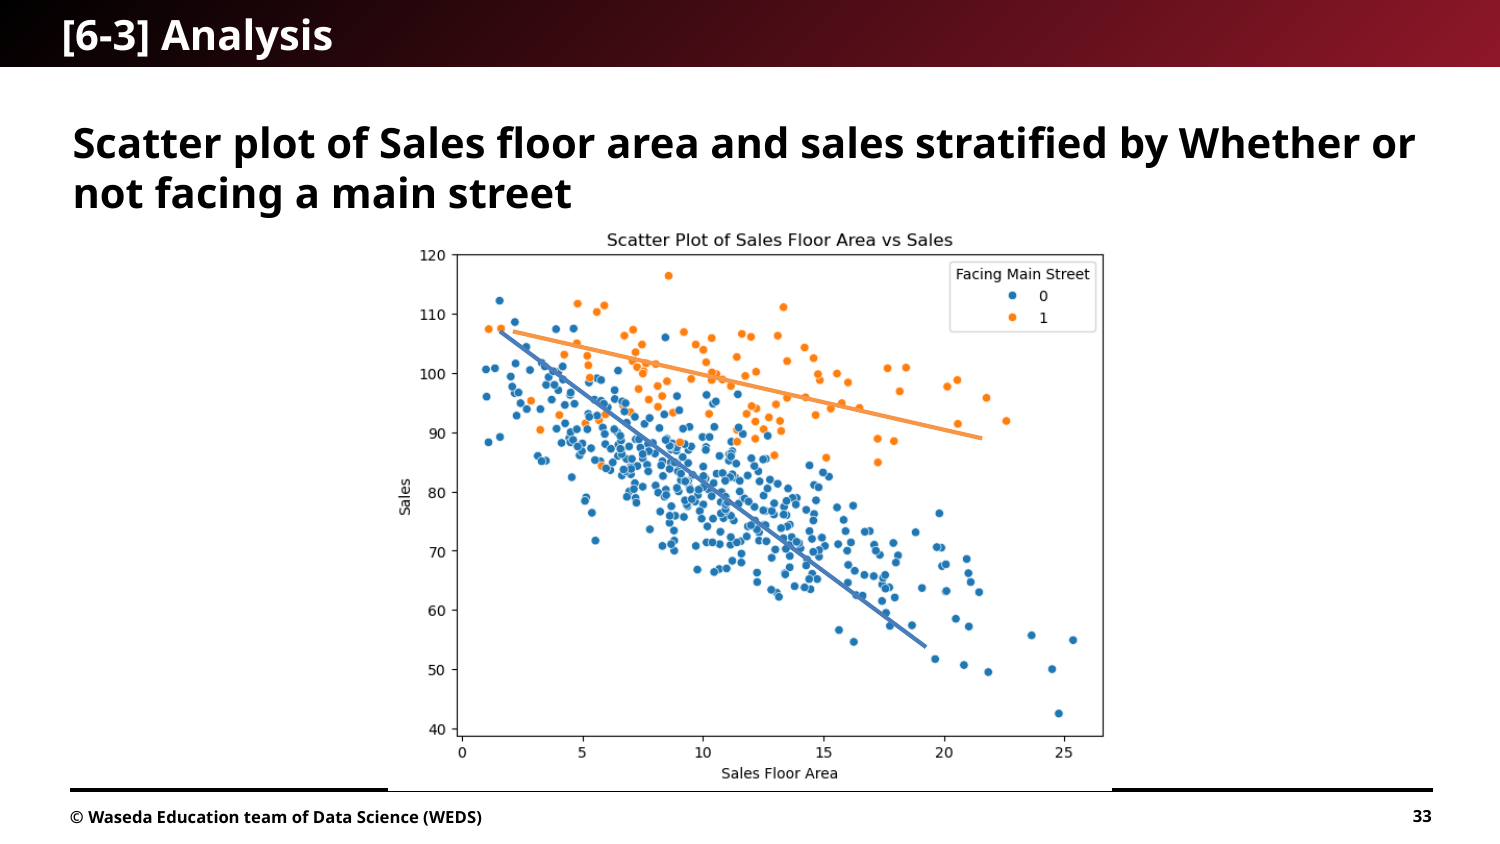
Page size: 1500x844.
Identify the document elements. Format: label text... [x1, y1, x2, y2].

title [6-3] Analysis [61, 7, 1434, 59]
footer © Waseda Education team of Data Science (WEDS) [70, 790, 540, 844]
list Scatter plot of Sales floor area and sales stratified by Whether or not facing a main street [72, 116, 1430, 761]
slide_number 33 [1082, 790, 1432, 844]
picture [388, 223, 1112, 791]
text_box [499, 331, 927, 648]
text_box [512, 331, 983, 439]
